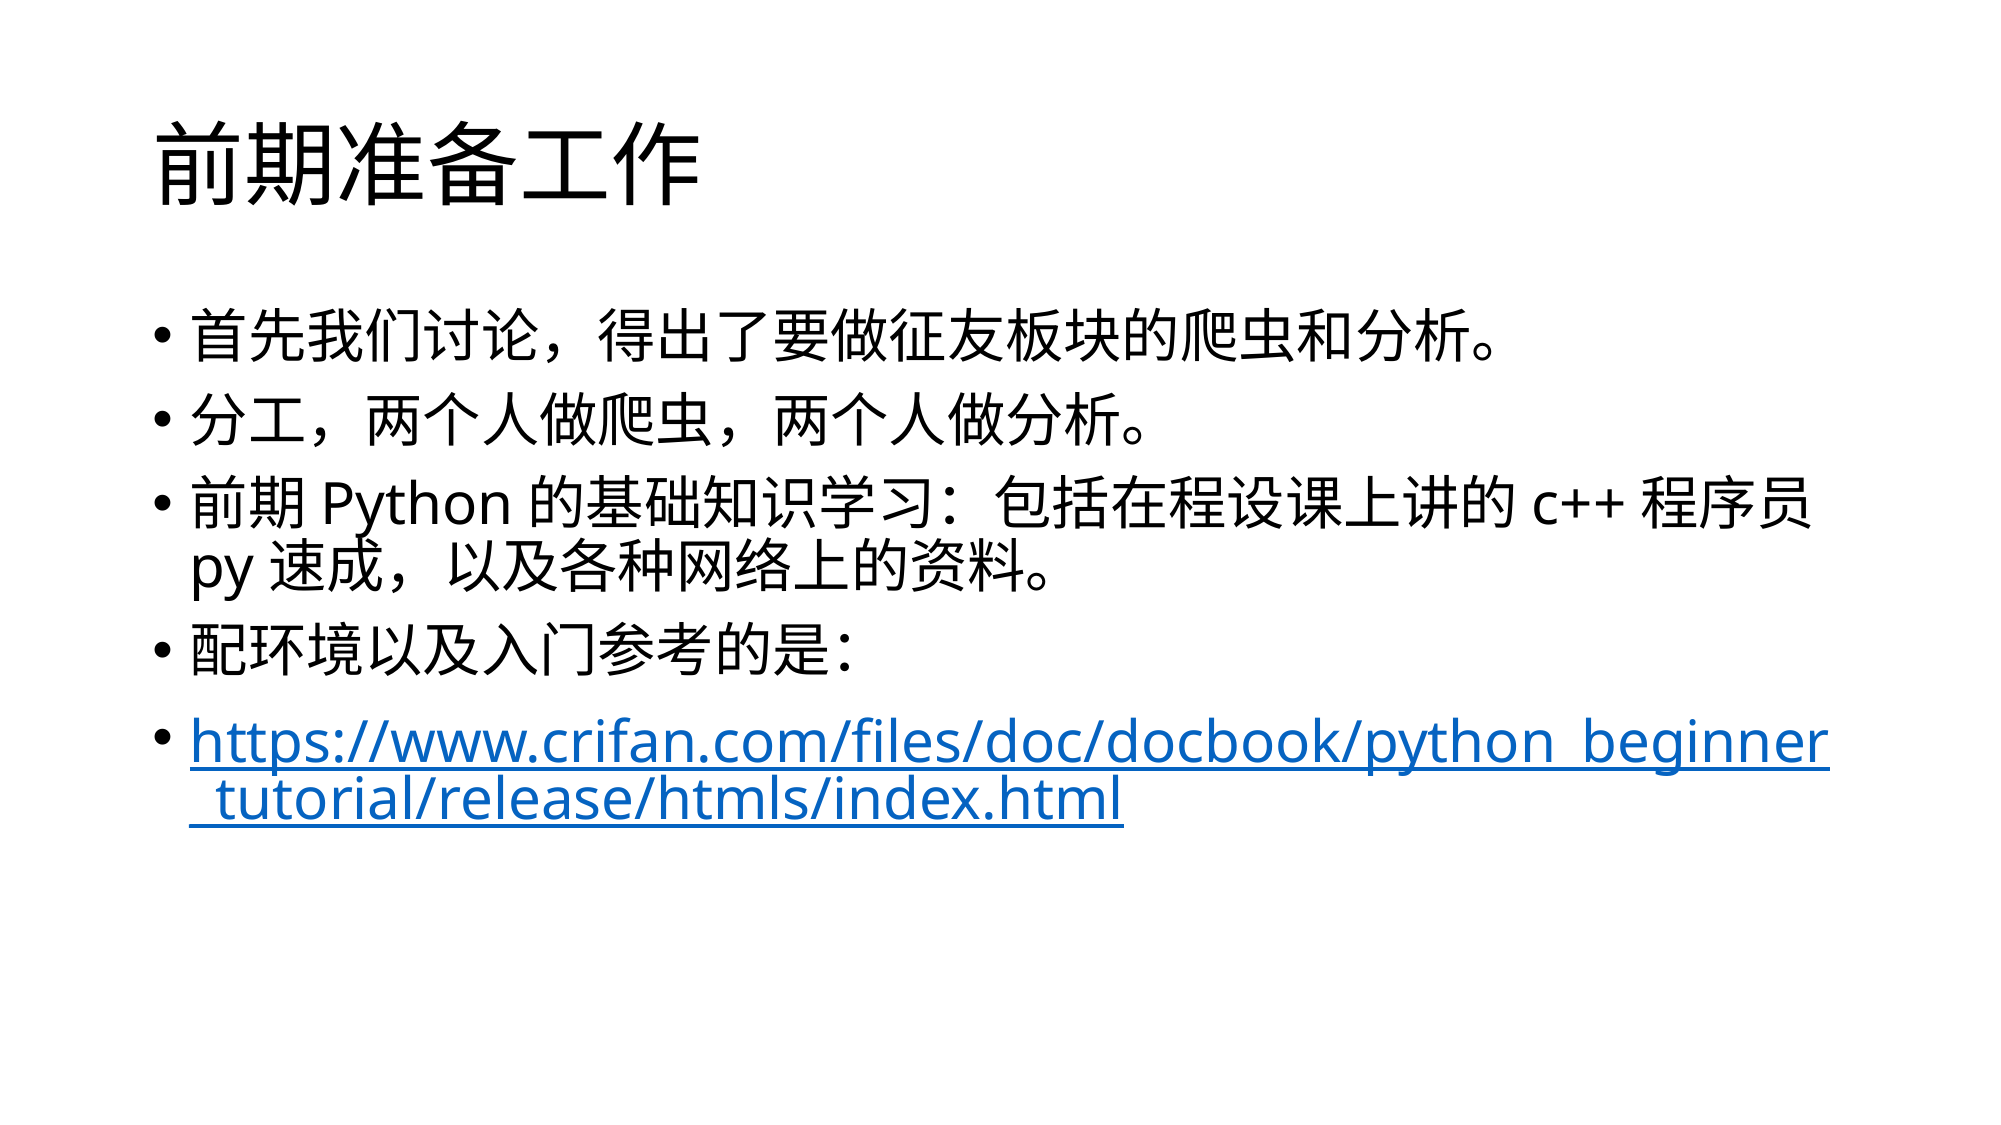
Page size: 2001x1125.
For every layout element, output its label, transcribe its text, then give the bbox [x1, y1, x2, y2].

list 首先我们讨论，得出了要做征友板块的爬虫和分析。 分工，两个人做爬虫，两个人做分析。 前期Python的基础知识学习：包括在程设课上讲的c++程序员py速成，以及各种网络上的资料。 配环境以及入门参考的是： https://www.crifan.com/files/doc/docbook/python_beginner_tutorial/release/htmls/index.html [137, 299, 1863, 1014]
title 前期准备工作 [137, 59, 1863, 278]
